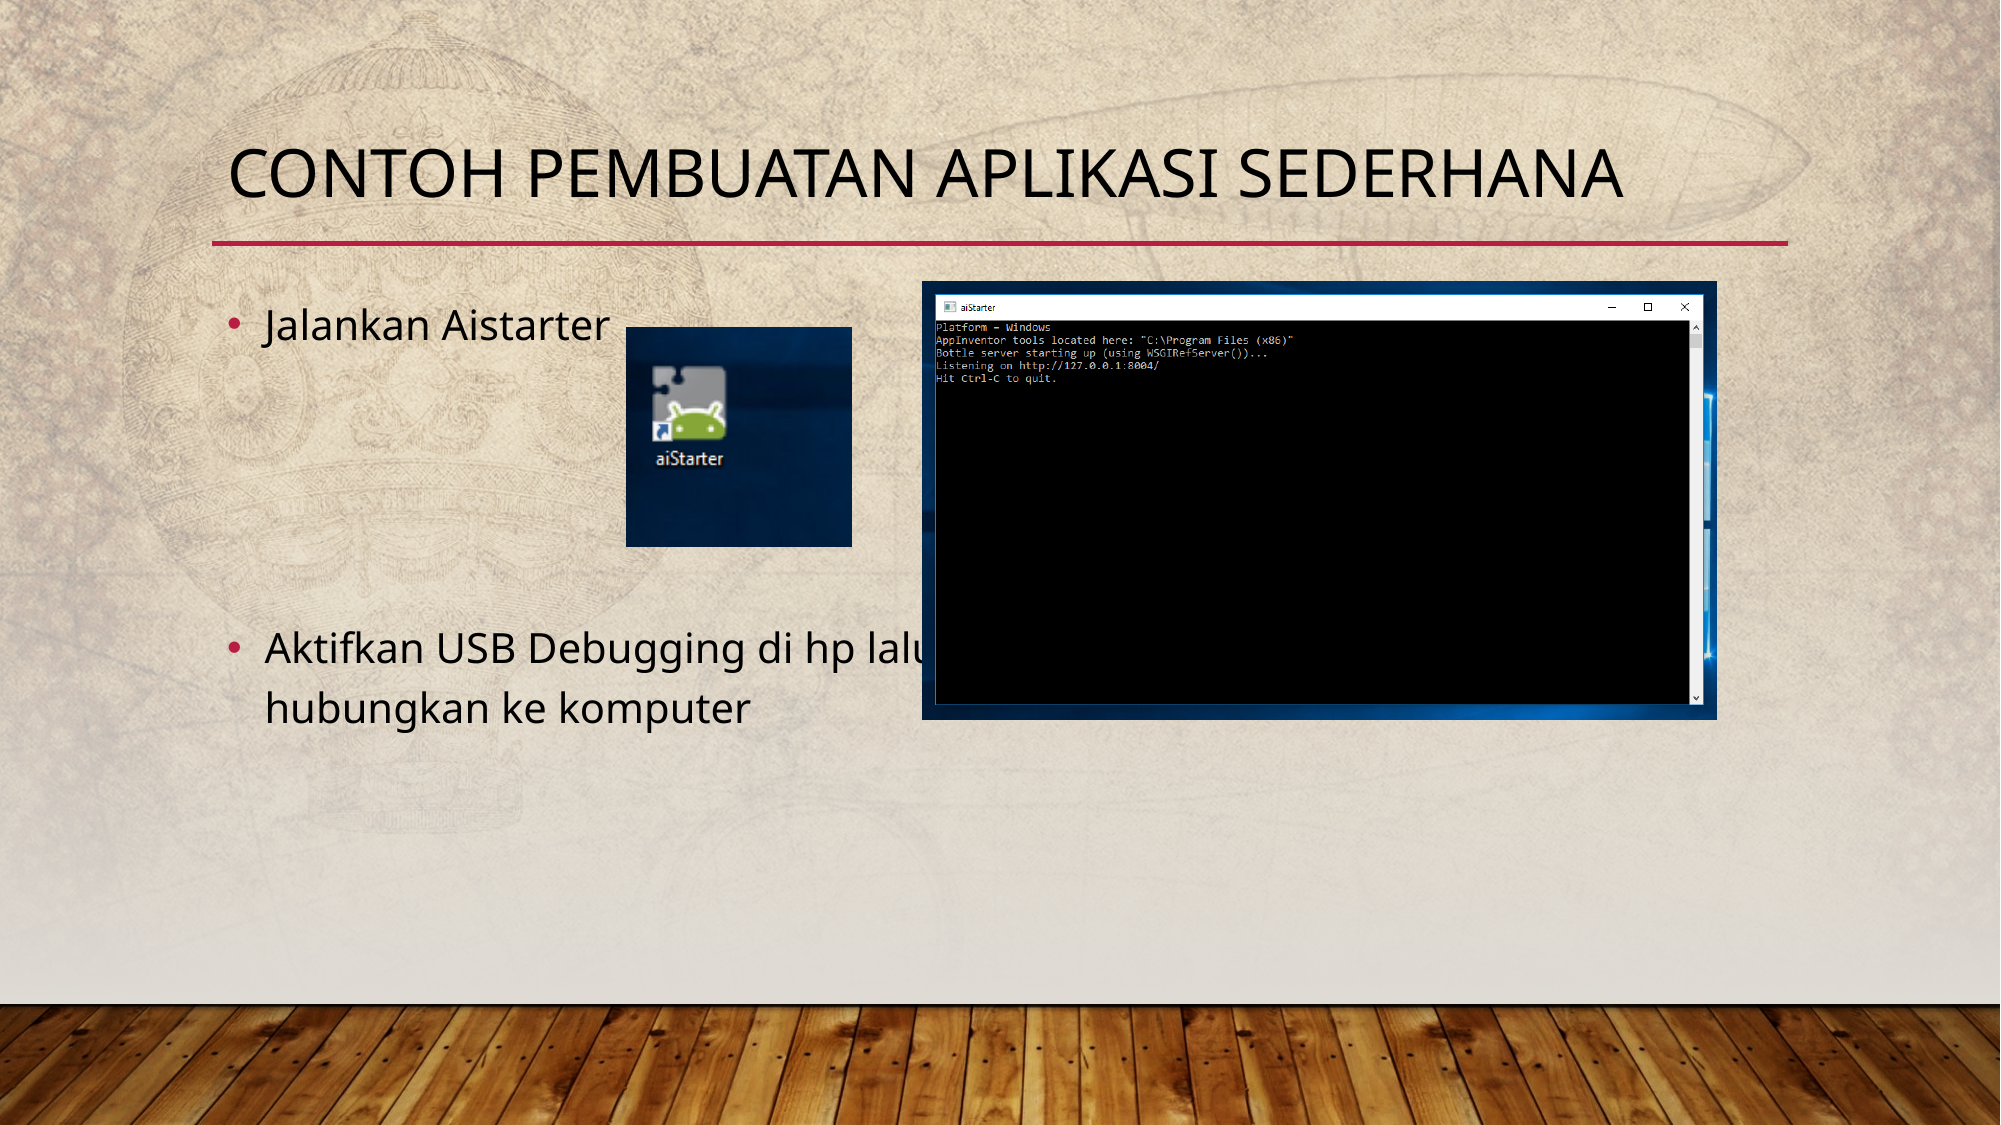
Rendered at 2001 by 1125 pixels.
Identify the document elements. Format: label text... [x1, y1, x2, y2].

text_box Jalankan Aistarter Aktifkan USB Debugging di hp lalu hubungkan ke komputer [212, 281, 1788, 848]
title Contoh Pembuatan Aplikasi Sederhana [212, 131, 1788, 281]
picture [626, 327, 852, 547]
picture [922, 281, 1717, 720]
picture [0, 1004, 2000, 1125]
